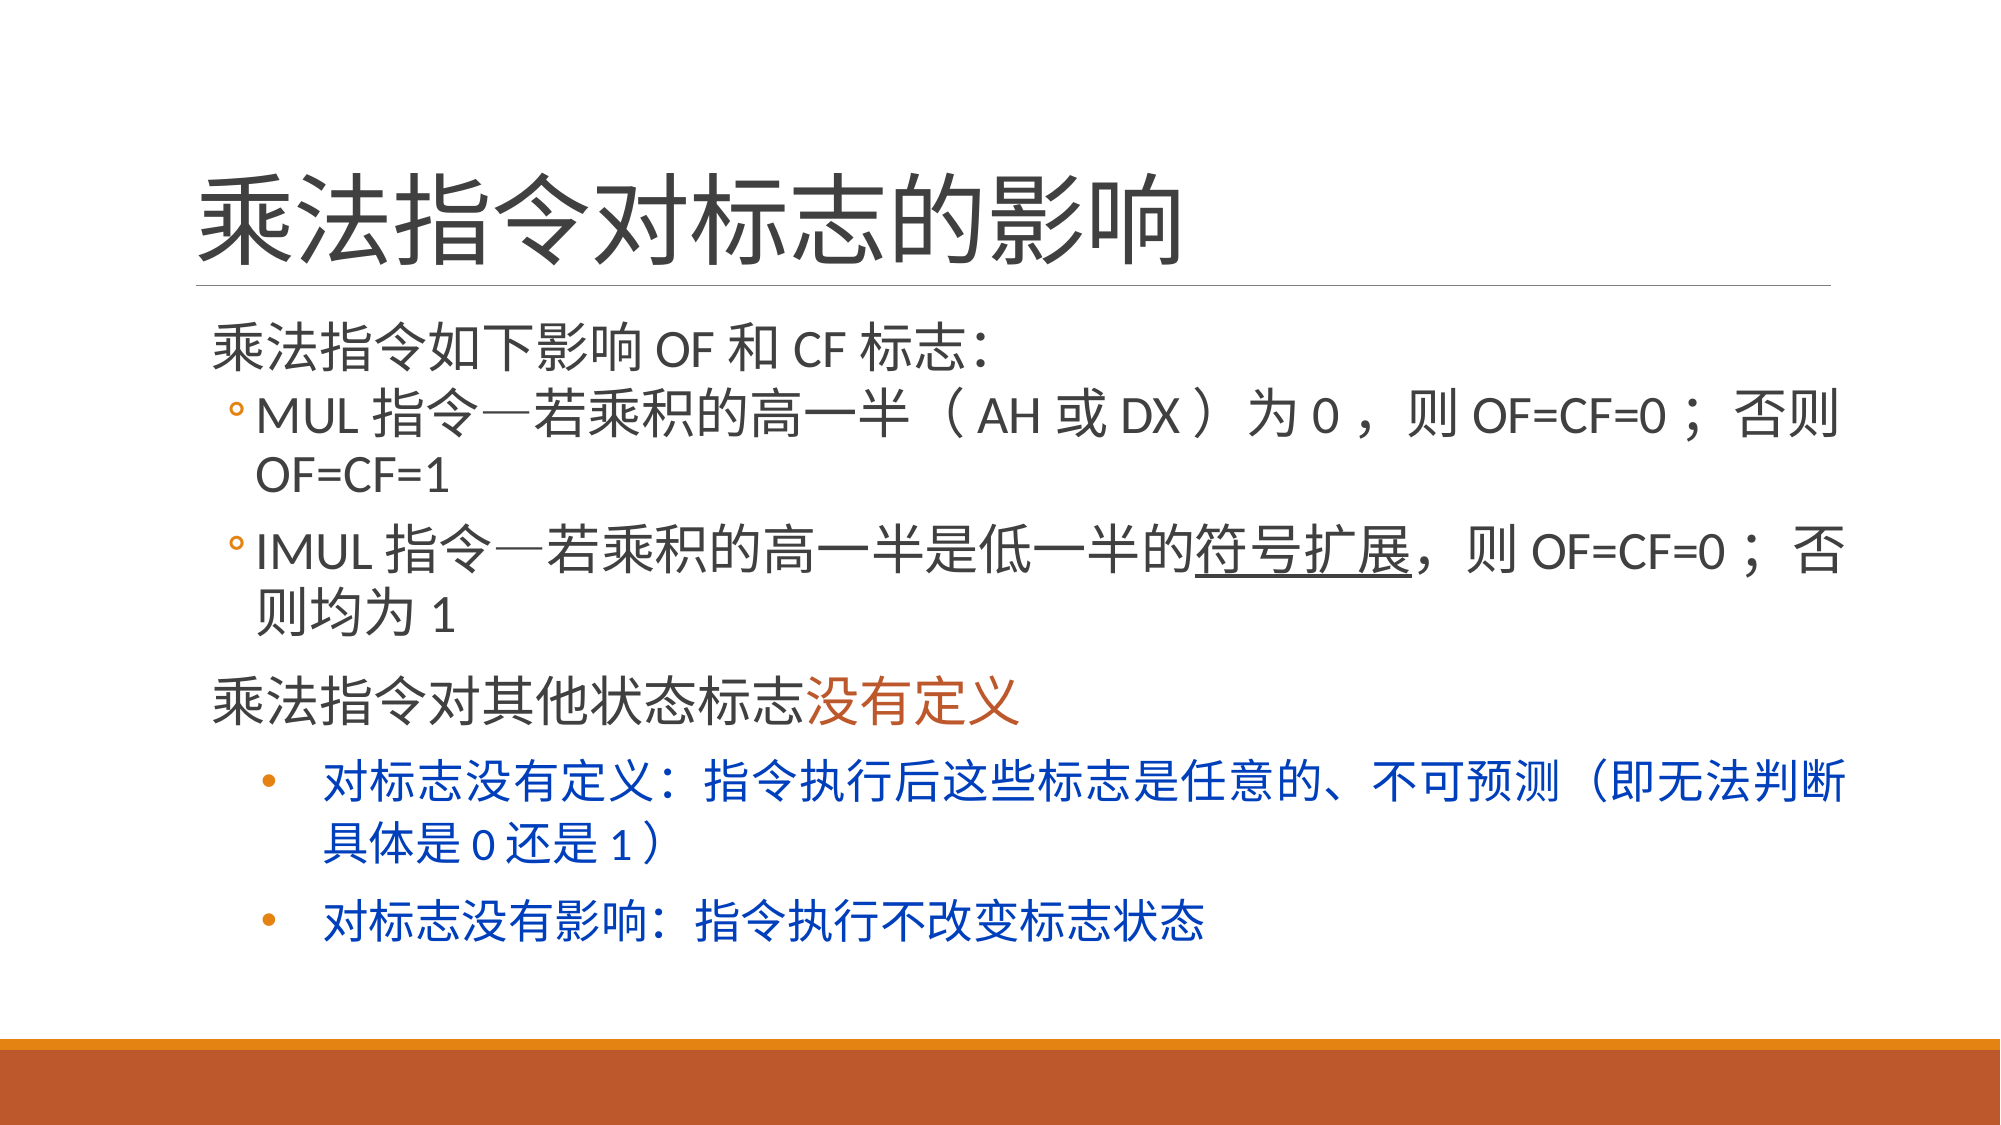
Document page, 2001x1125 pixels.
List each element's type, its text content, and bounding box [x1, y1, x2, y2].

list 乘法指令如下影响OF和CF标志： MUL指令—若乘积的高一半（AH或DX）为0，则OF=CF=0；否则OF=CF=1 IMUL指令—若乘积的高一半是低一半的符号扩展，则OF=CF=0；否则均为1 乘法指令对其他状态标志没有定义 对标志没有定义：指令执行后这些标志是任意的、不可预测（即无法判断具体是0还是1） 对标志没有影响：指令执行不改变标志状态 [197, 313, 1848, 959]
title 乘法指令对标志的影响 [180, 47, 1830, 285]
